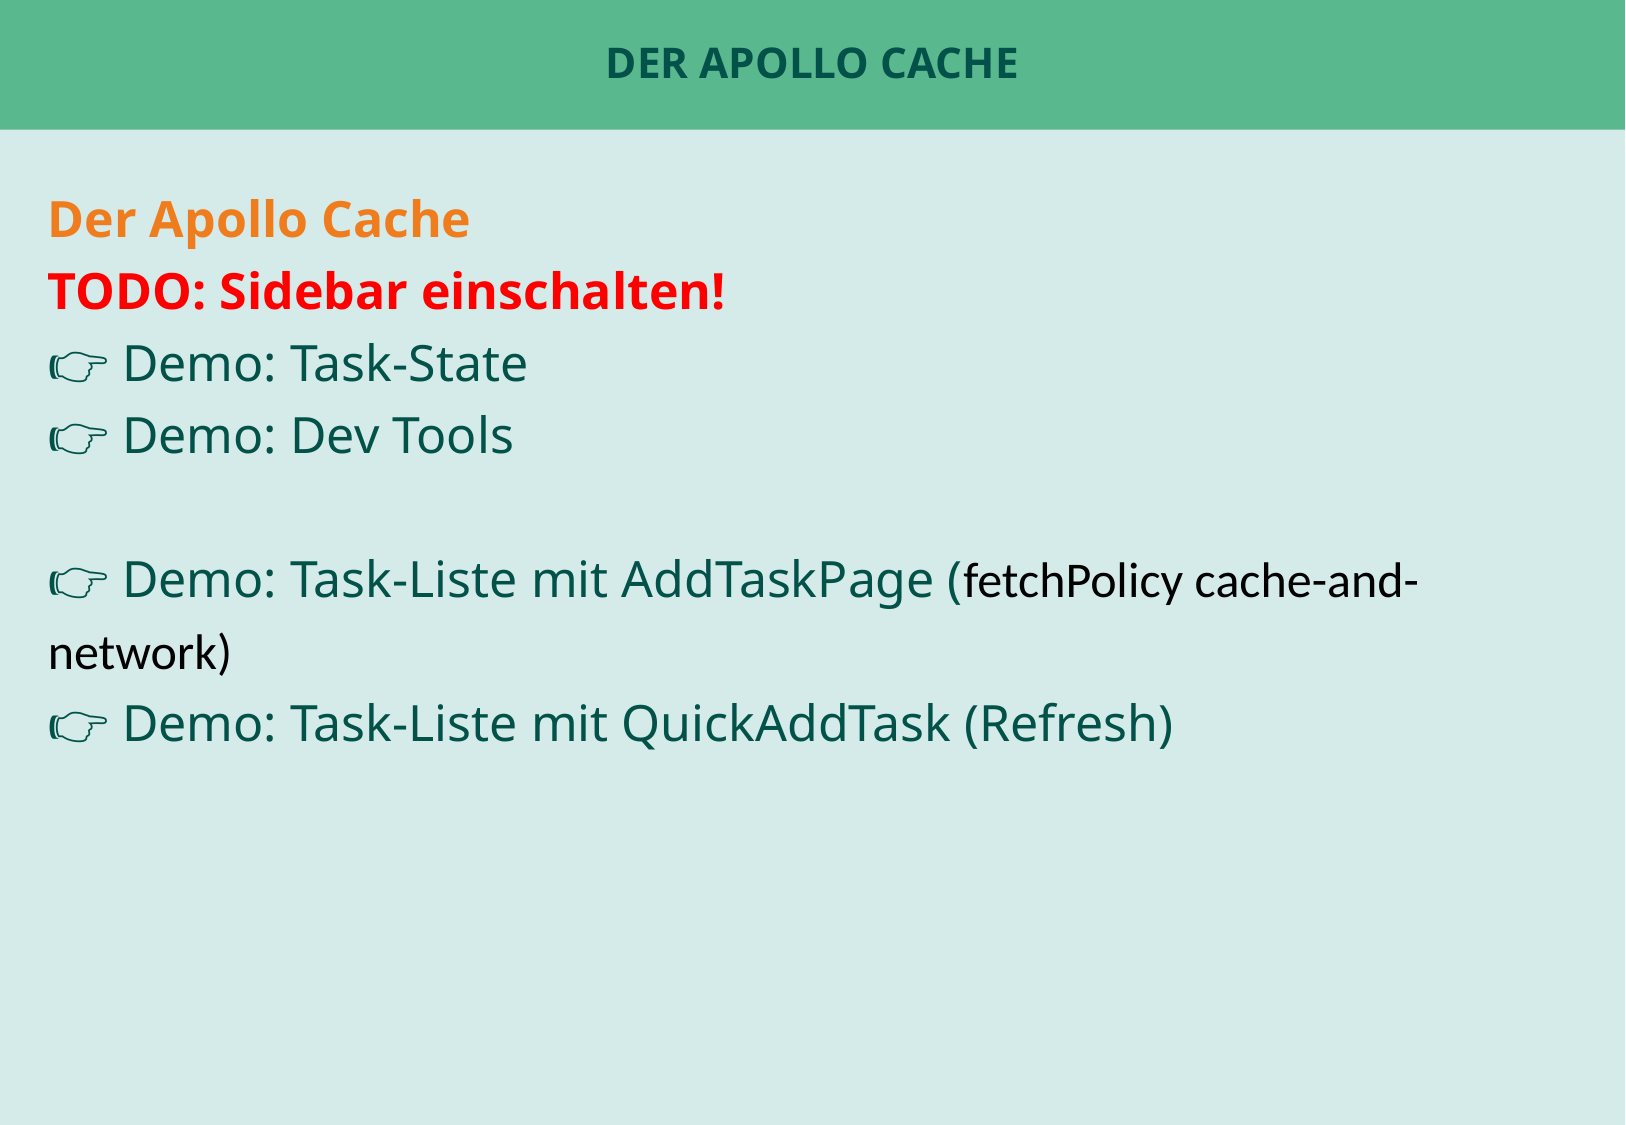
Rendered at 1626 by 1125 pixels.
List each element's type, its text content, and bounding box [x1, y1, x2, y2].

text_box Der Apollo Cache TODO: Sidebar einschalten! 👉 Demo: Task-State 👉 Demo: Dev Tools 👉 Demo: Task-Liste mit AddTaskPage (fetchPolicy cache-and-network) 👉 Demo: Task-Liste mit QuickAddTask (Refresh) [33, 168, 1592, 903]
title Der Apollo Cache [0, 0, 1625, 130]
